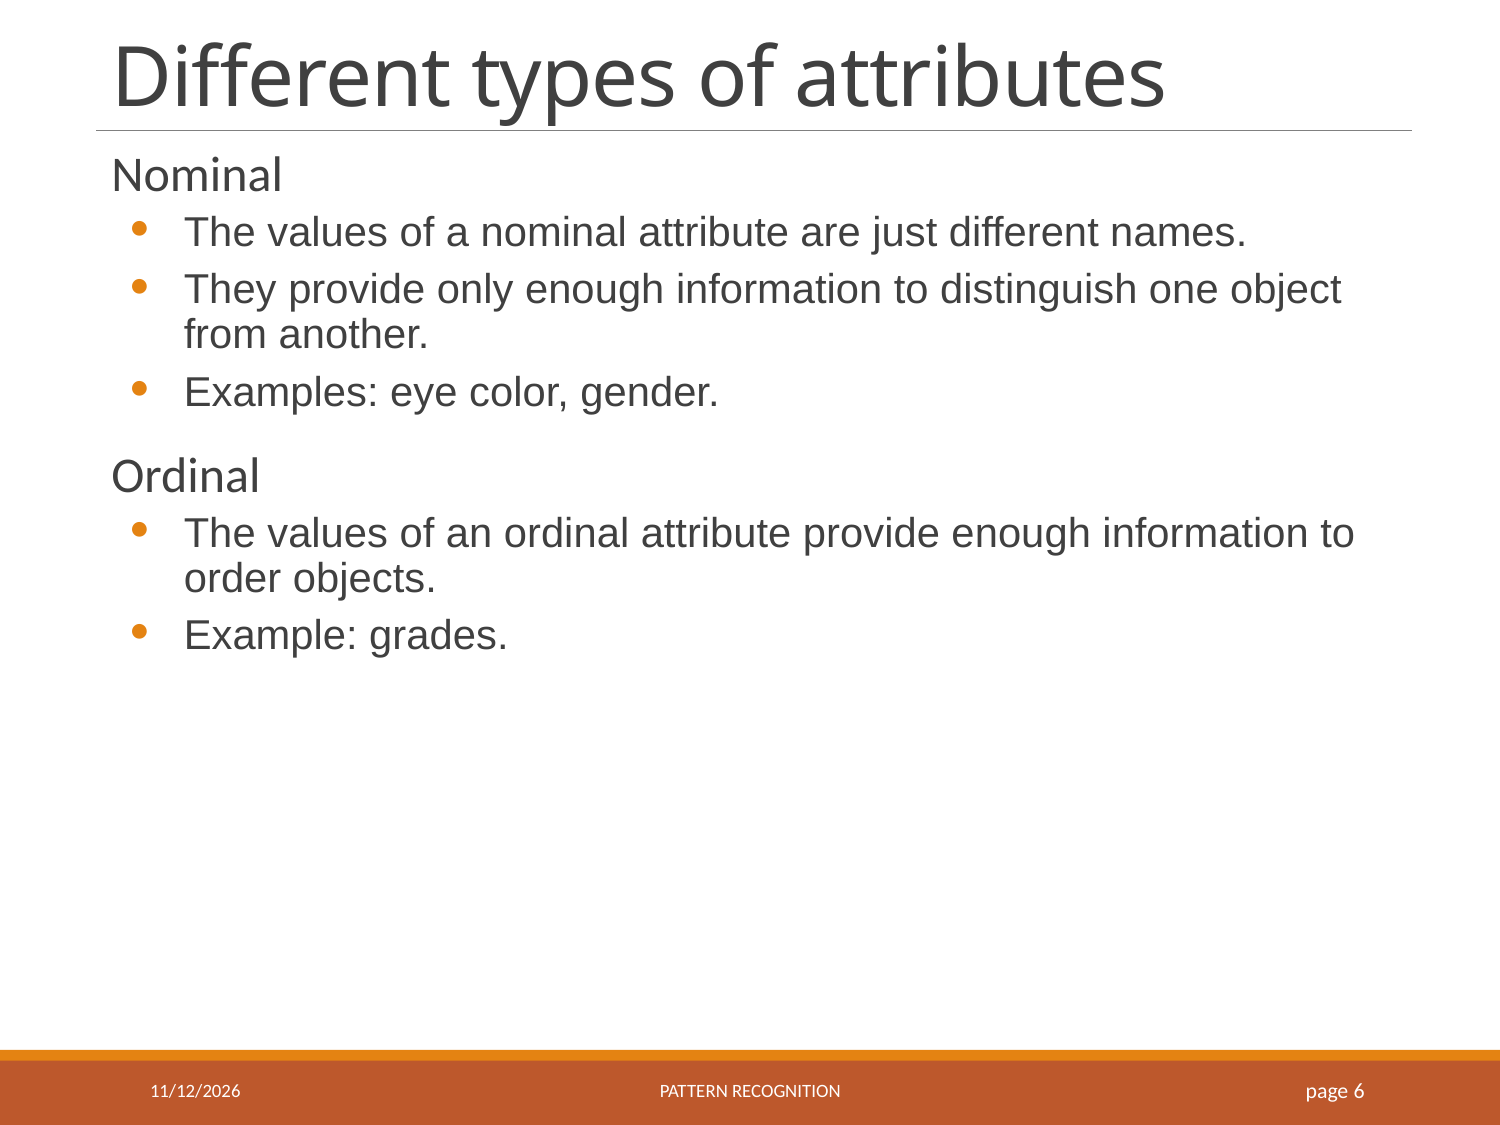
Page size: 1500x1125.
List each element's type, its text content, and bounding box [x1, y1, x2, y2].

title Different types of attributes [96, 19, 1413, 131]
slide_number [135, 1059, 440, 1120]
footer Pattern recognition [453, 1059, 1047, 1120]
list Nominal The values of a nominal attribute are just different names. They provide only enough information to distinguish one object from another. Examples: eye color, gender. Ordinal The values of an ordinal attribute provide enough information to order objects. Example: grades. [96, 140, 1413, 1034]
slide_number page 6 [1218, 1059, 1380, 1120]
